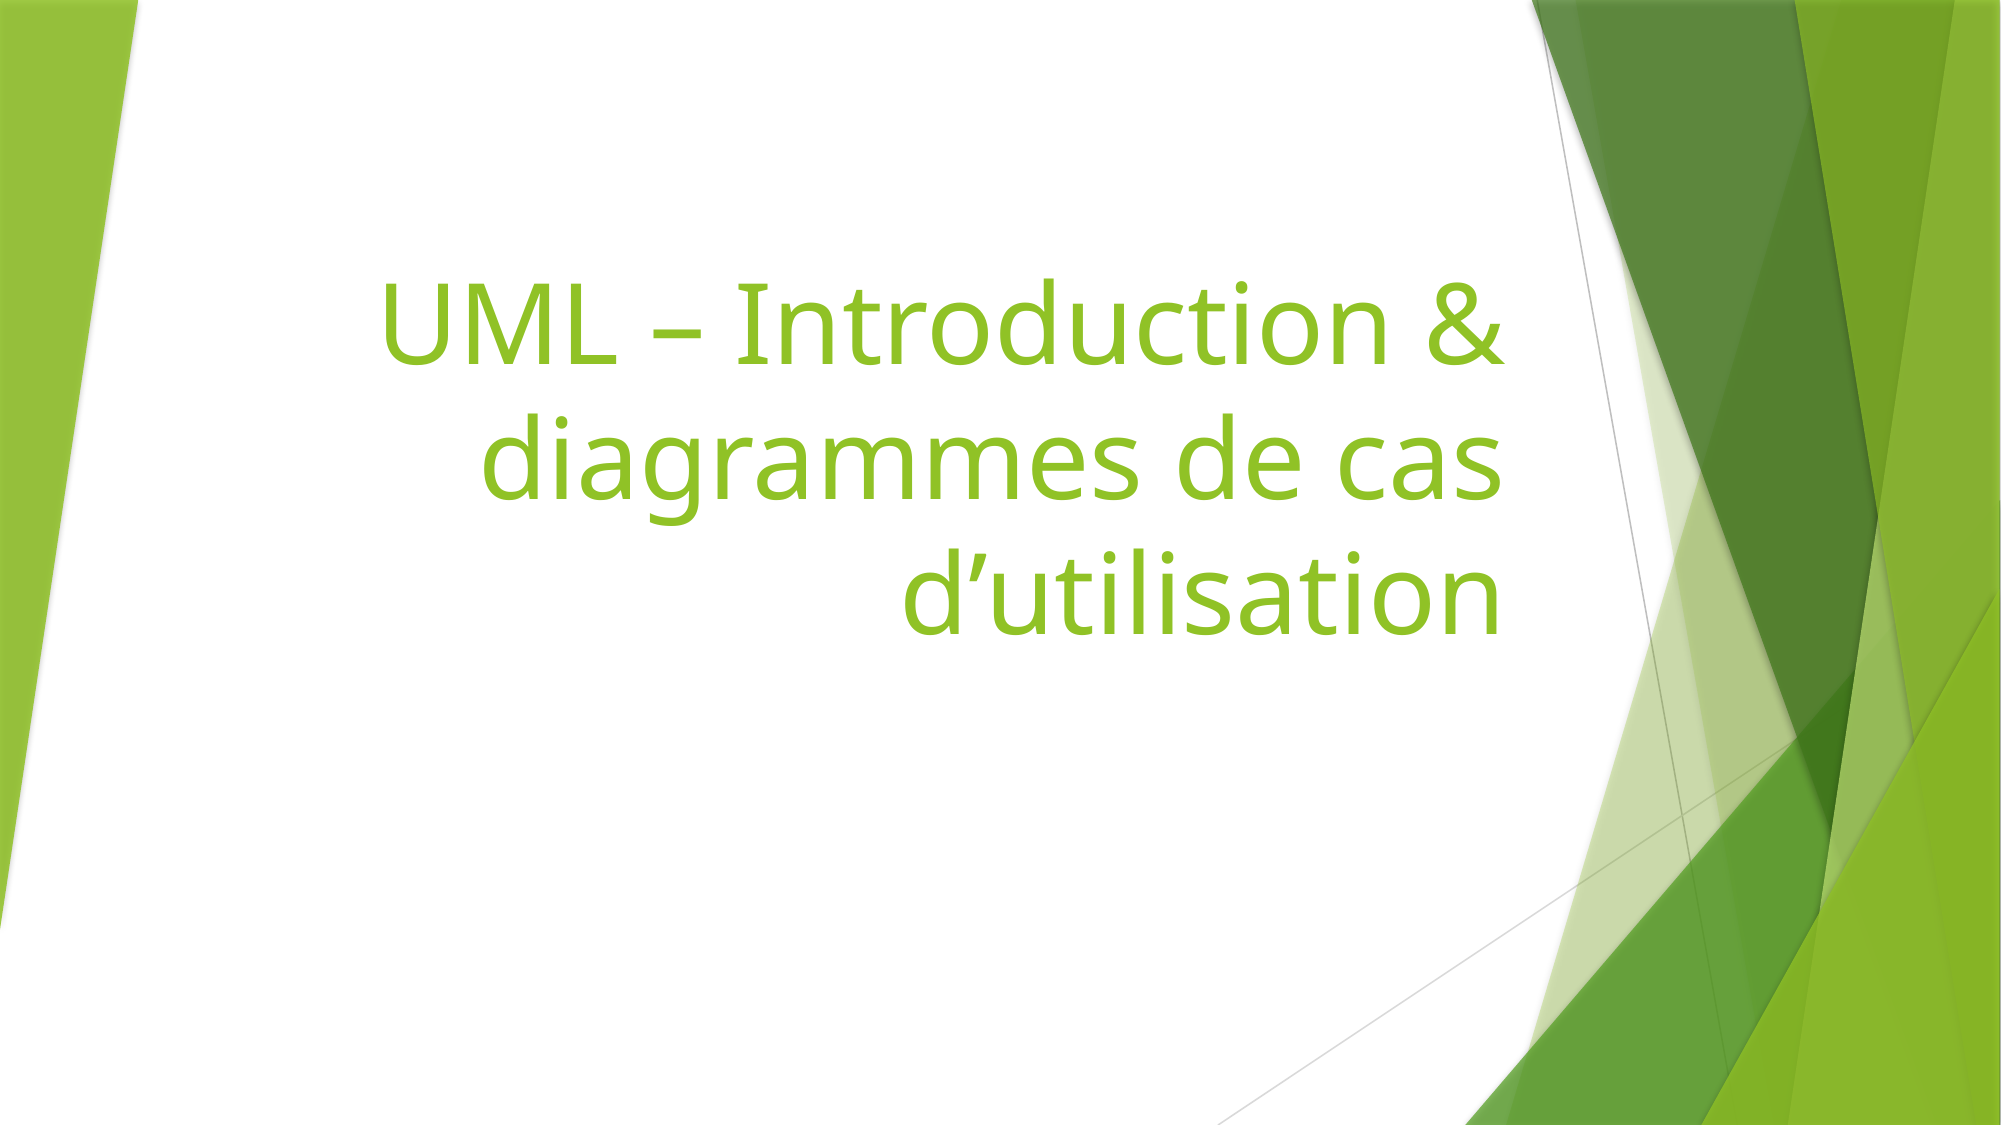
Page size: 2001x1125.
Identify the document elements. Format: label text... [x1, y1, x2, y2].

title UML – Introduction & diagrammes de cas d’utilisation [247, 394, 1522, 665]
